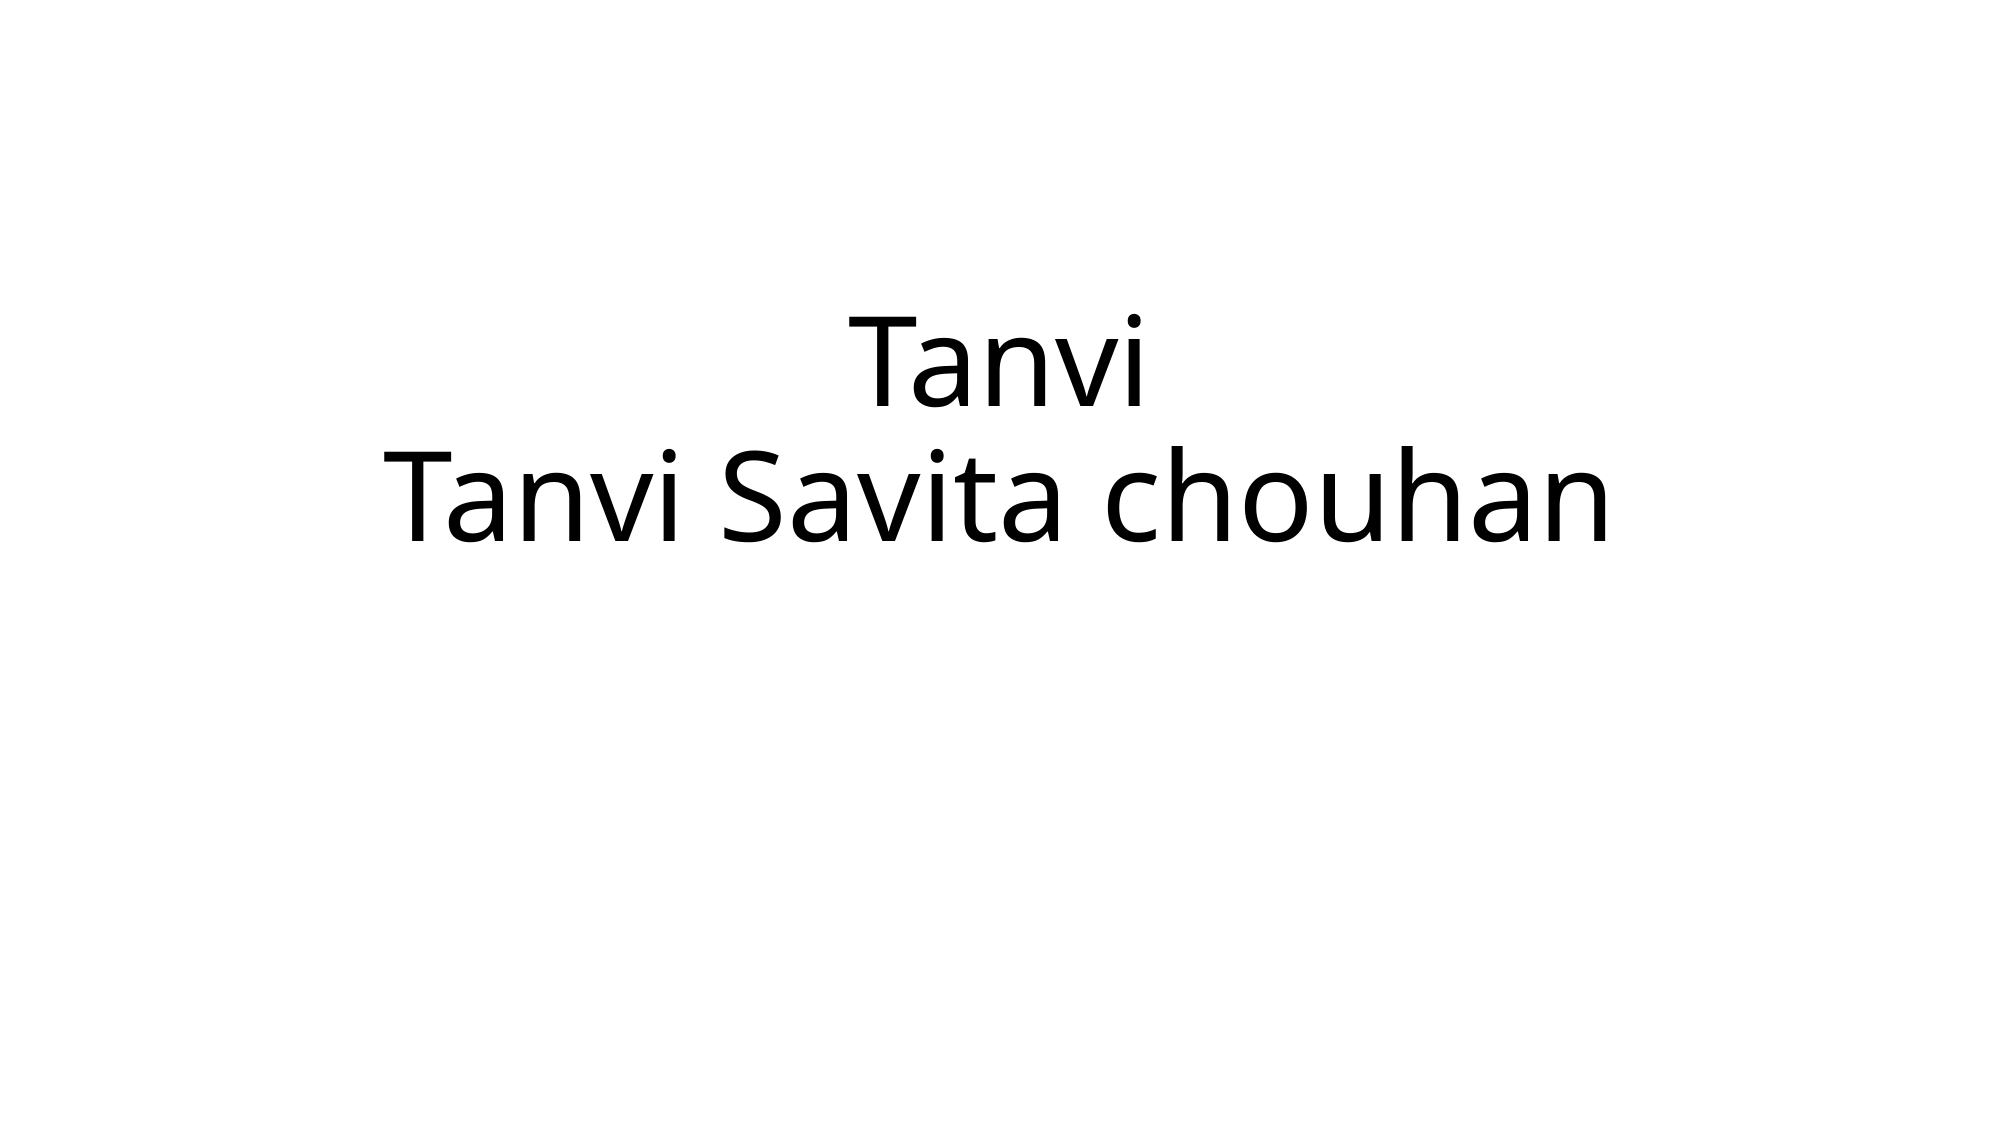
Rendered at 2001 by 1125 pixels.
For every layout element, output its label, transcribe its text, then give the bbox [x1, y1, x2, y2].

title Tanvi Tanvi Savita chouhan [249, 184, 1750, 576]
